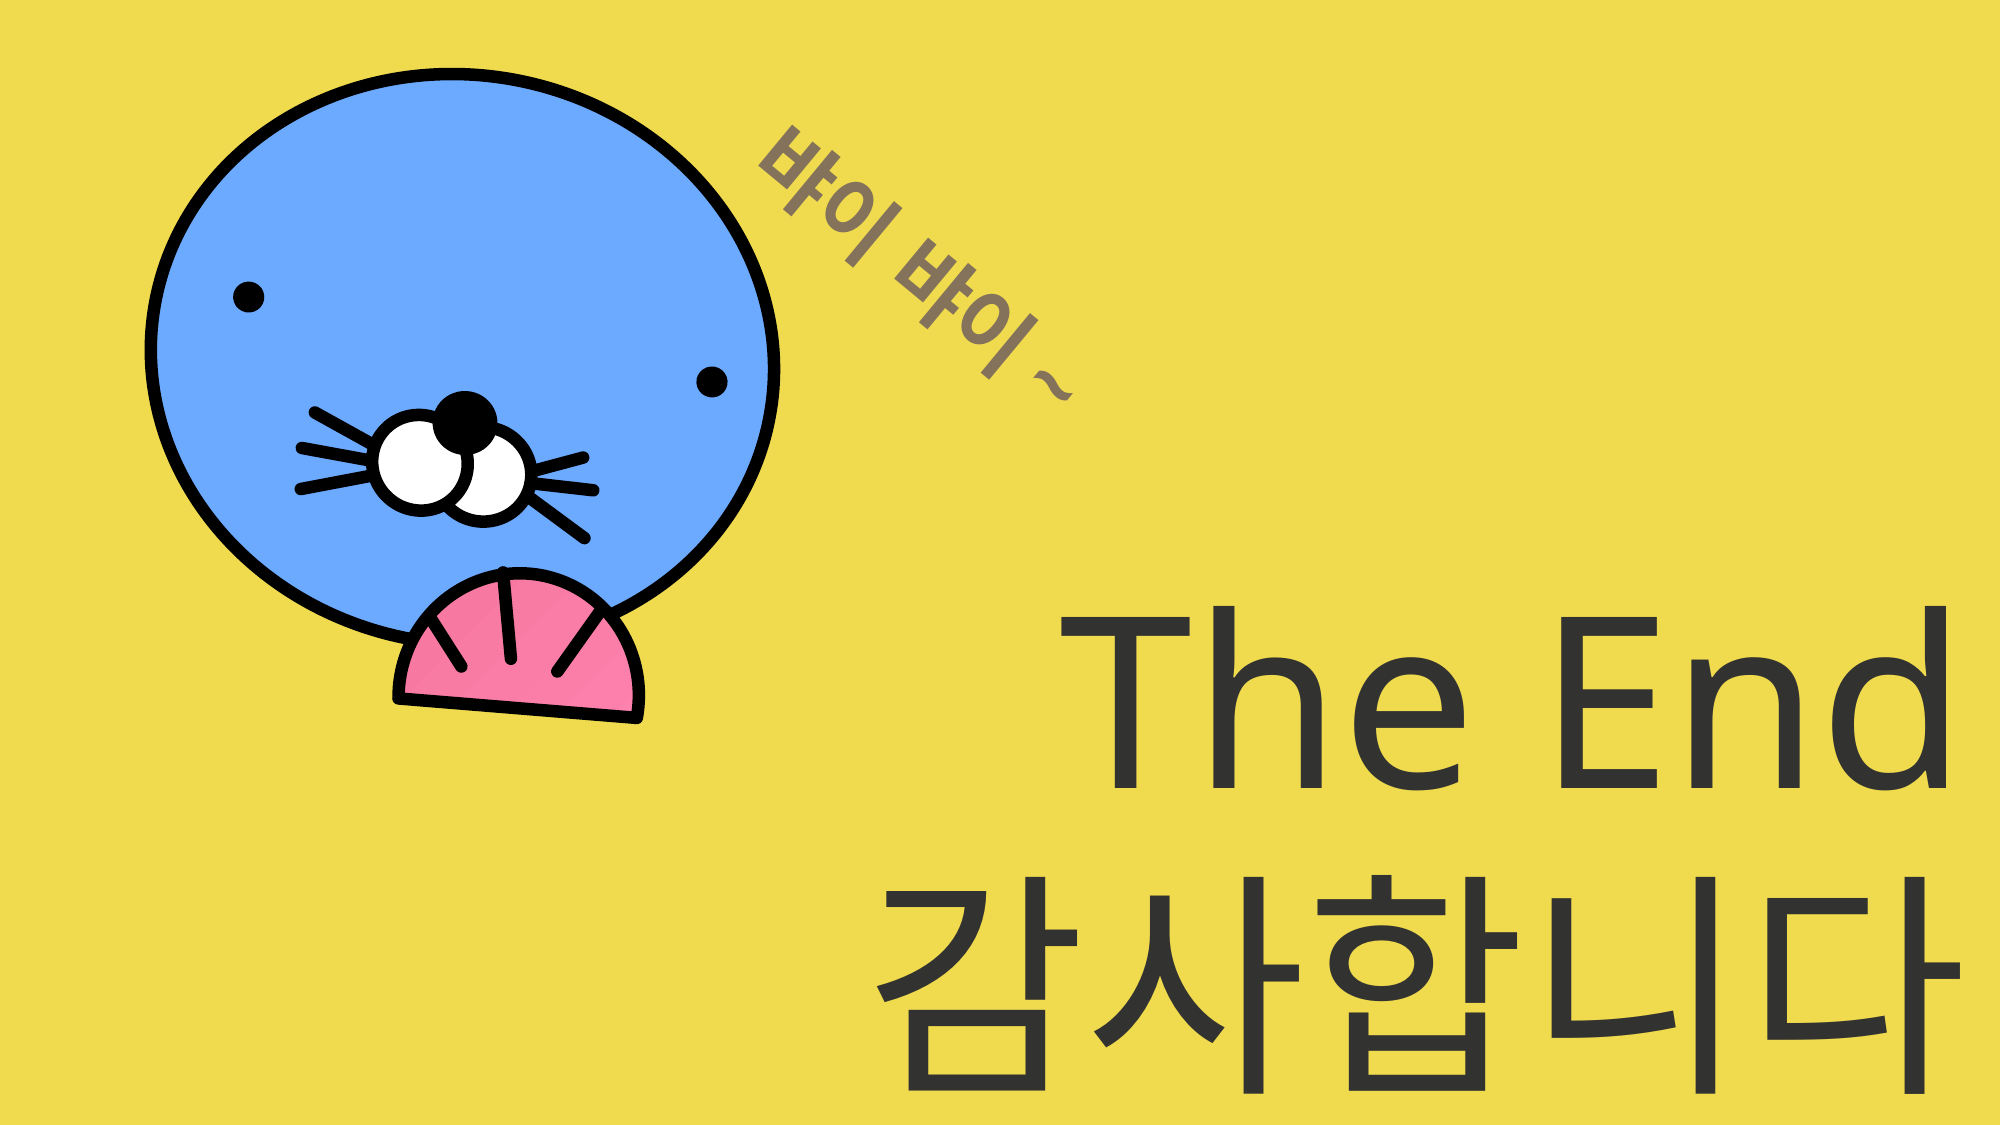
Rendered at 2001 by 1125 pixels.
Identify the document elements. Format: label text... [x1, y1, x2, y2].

text_box [397, 572, 640, 719]
text_box [149, 72, 776, 640]
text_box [425, 619, 466, 664]
text_box The End 감사합니다 [850, 541, 1982, 1125]
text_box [495, 573, 519, 658]
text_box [214, 322, 717, 518]
text_box 뱌이 뱌이~ [721, 91, 1123, 452]
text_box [557, 610, 601, 672]
